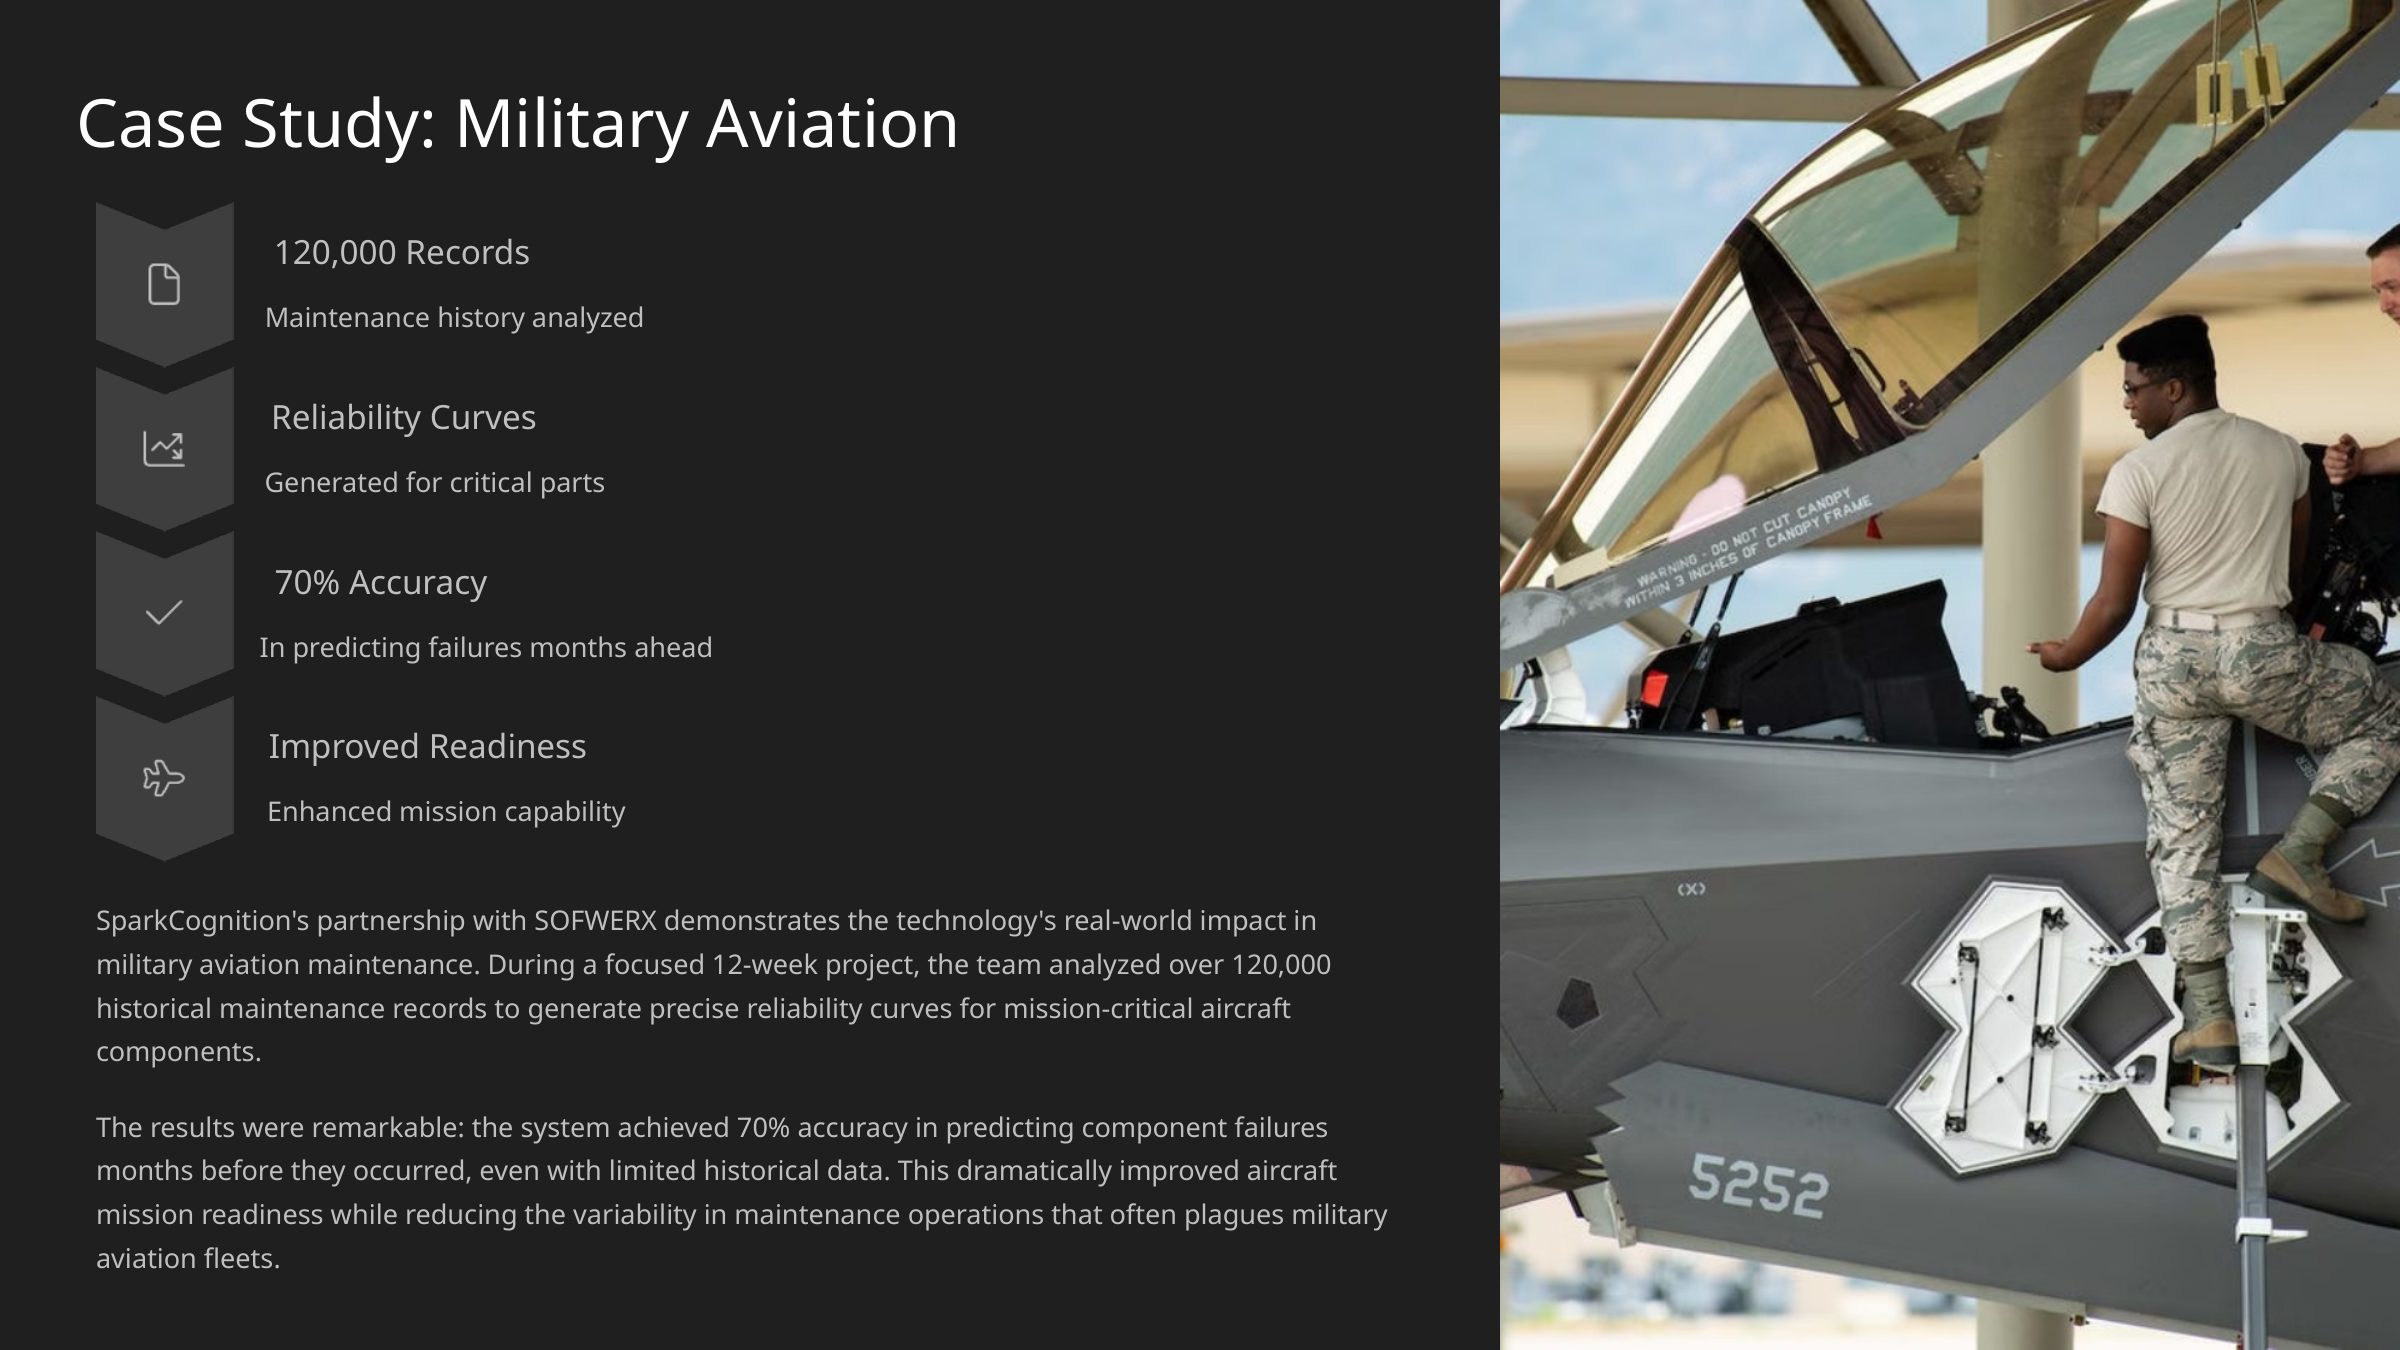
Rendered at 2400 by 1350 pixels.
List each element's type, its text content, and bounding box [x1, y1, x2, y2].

text_box Enhanced mission capability [267, 783, 626, 828]
text_box 70% Accuracy [274, 559, 488, 601]
text_box SparkCognition's partnership with SOFWERX demonstrates the technology's real-world impact in military aviation maintenance. During a focused 12-week project, the team analyzed over 120,000 historical maintenance records to generate precise reliability curves for mission-critical aircraft components. [96, 892, 1404, 1068]
text_box Maintenance history analyzed [264, 289, 645, 333]
text_box In predicting failures months ahead [259, 618, 714, 663]
text_box Generated for critical parts [264, 453, 606, 498]
text_box The results were remarkable: the system achieved 70% accuracy in predicting component failures months before they occurred, even with limited historical data. This dramatically improved aircraft mission readiness while reducing the variability in maintenance operations that often plagues military aviation fleets. [96, 1098, 1404, 1274]
text_box Improved Readiness [268, 723, 588, 766]
text_box Case Study: Military Aviation [75, 75, 962, 161]
text_box Reliability Curves [271, 394, 538, 437]
picture [1499, 0, 2400, 1350]
picture [95, 202, 234, 862]
text_box 120,000 Records [274, 229, 531, 272]
